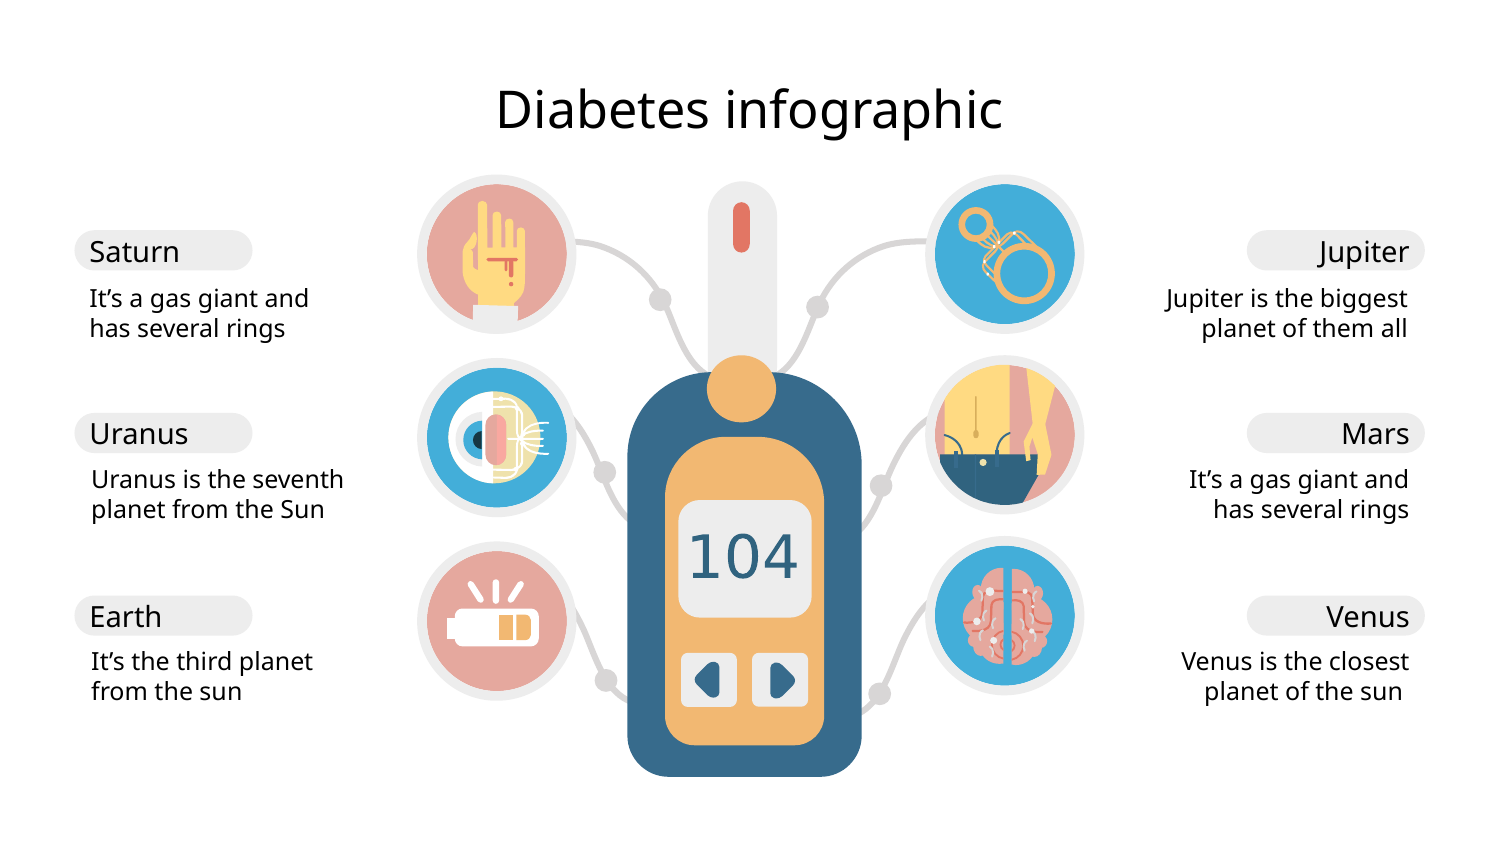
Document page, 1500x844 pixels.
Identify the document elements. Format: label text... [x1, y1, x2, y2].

text_box Mars [1246, 412, 1425, 454]
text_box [414, 174, 1085, 778]
text_box Uranus is the seventh planet from the Sun [76, 464, 364, 523]
text_box Venus [1246, 595, 1425, 636]
text_box Jupiter [1246, 230, 1425, 271]
text_box It’s a gas giant and has several rings [74, 282, 362, 342]
text_box Jupiter is the biggest planet of them all [1135, 282, 1424, 342]
text_box Uranus [74, 412, 253, 454]
text_box It’s a gas giant and has several rings [1137, 464, 1425, 523]
text_box Venus is the closest planet of the sun [1137, 646, 1425, 705]
text_box Saturn [74, 230, 253, 271]
text_box Diabetes infographic [116, 74, 1384, 141]
text_box Earth [74, 595, 253, 636]
text_box It’s the third planet from the sun [76, 646, 364, 705]
